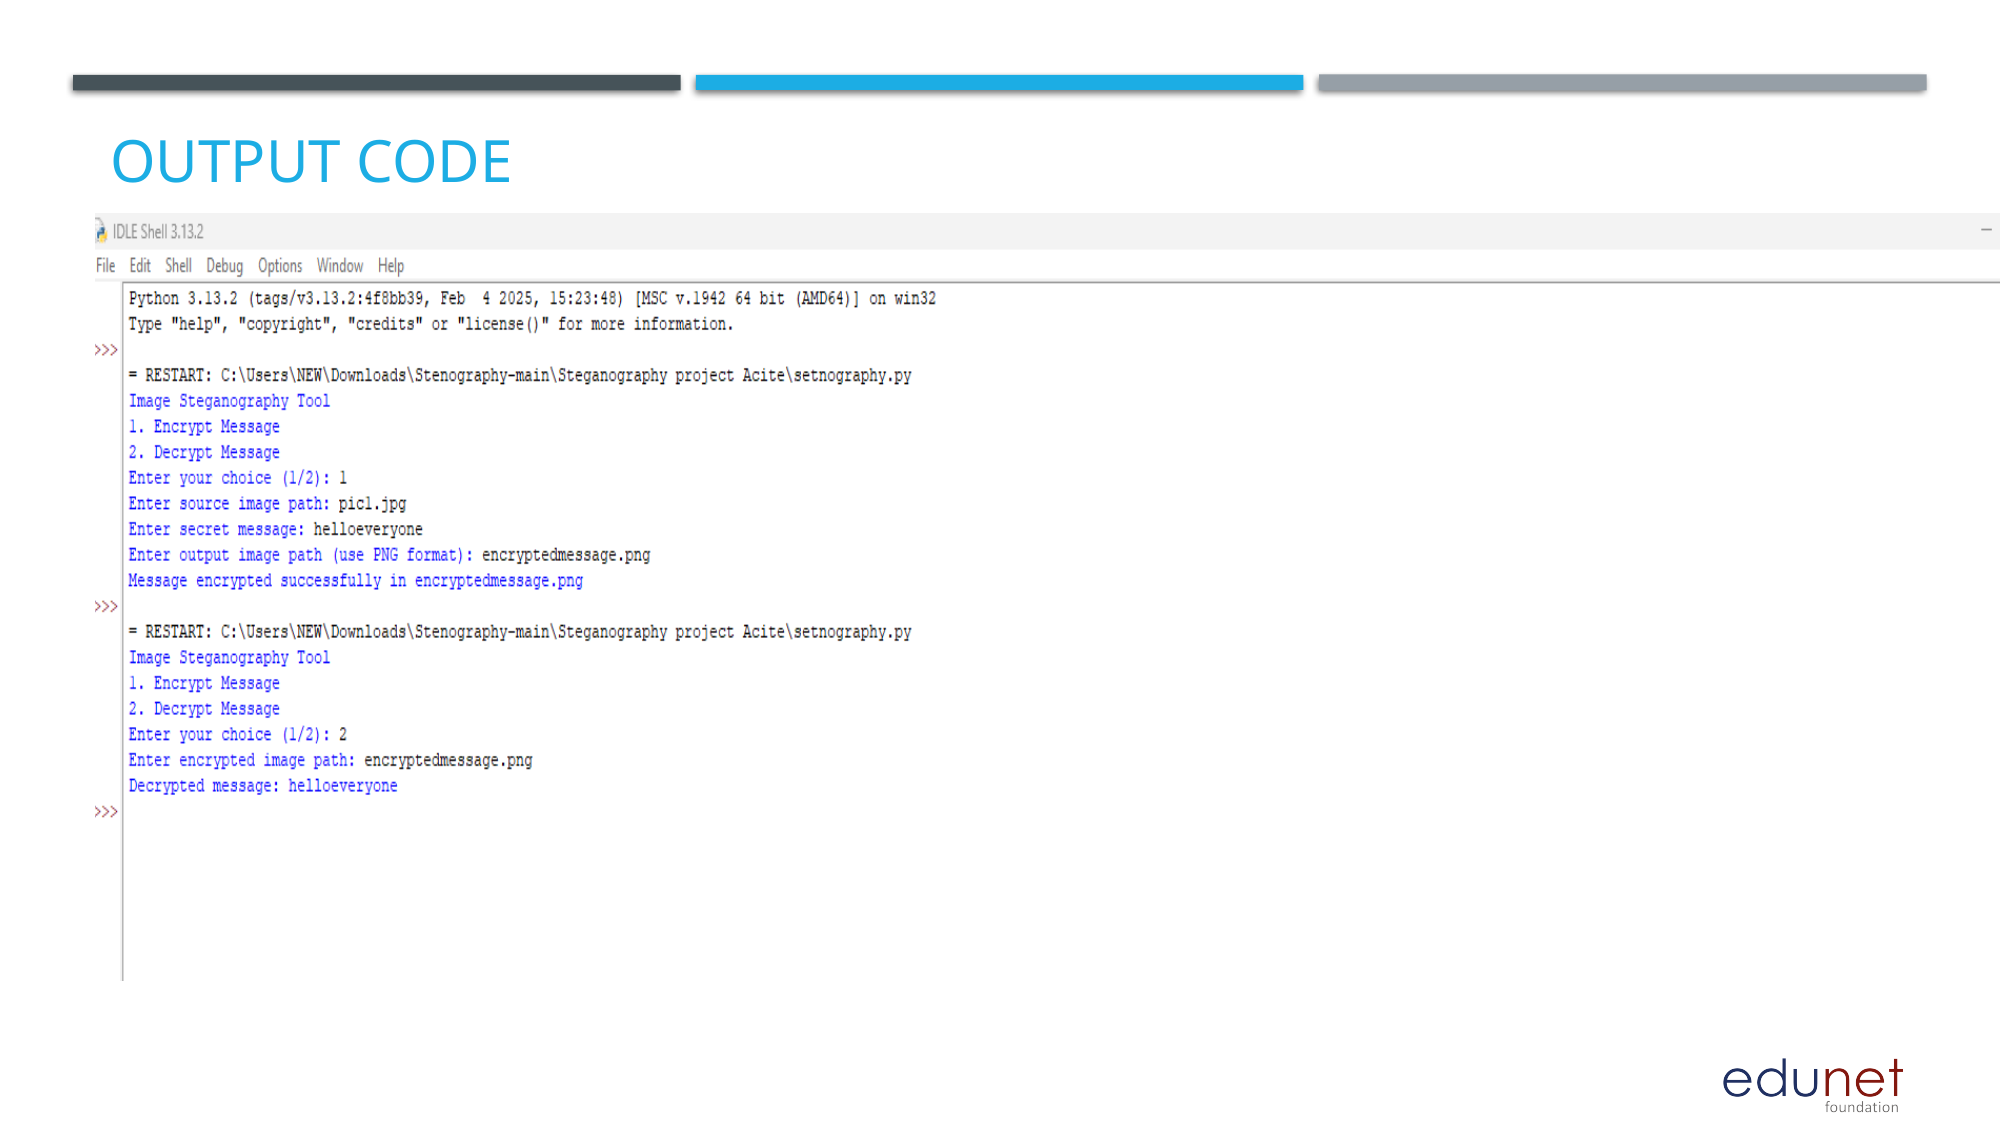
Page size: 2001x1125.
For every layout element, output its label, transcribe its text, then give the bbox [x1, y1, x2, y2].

picture [1719, 1056, 1905, 1116]
title OUTPUT CODE [95, 115, 1905, 203]
picture [94, 212, 2000, 981]
